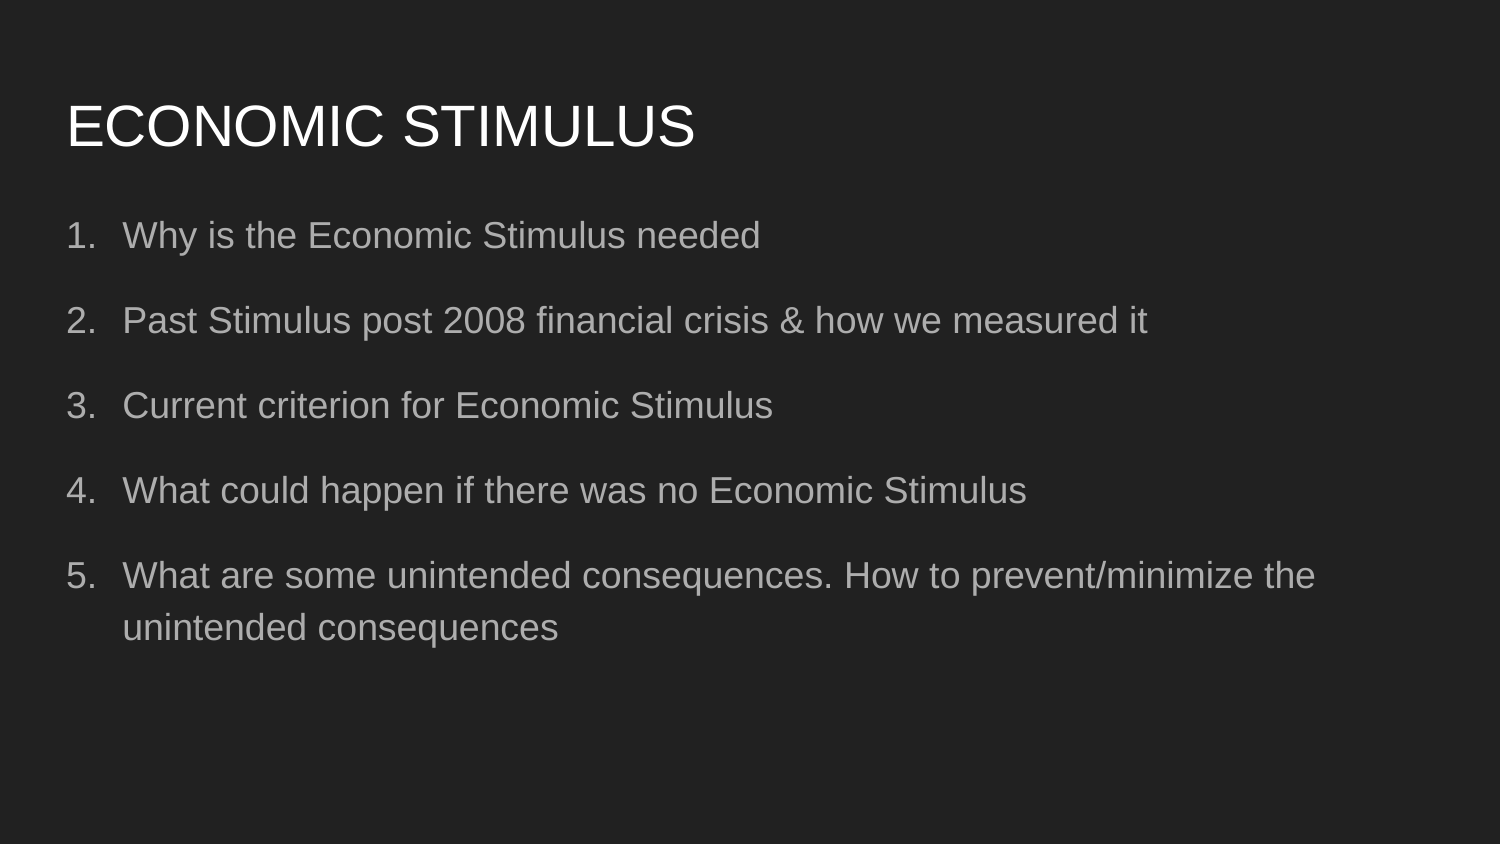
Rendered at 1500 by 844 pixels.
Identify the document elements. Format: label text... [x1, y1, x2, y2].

title ECONOMIC STIMULUS [51, 72, 1449, 167]
list Why is the Economic Stimulus needed Past Stimulus post 2008 financial crisis & how we measured it Current criterion for Economic Stimulus What could happen if there was no Economic Stimulus What are some unintended consequences. How to prevent/minimize the unintended consequences [51, 189, 1449, 750]
